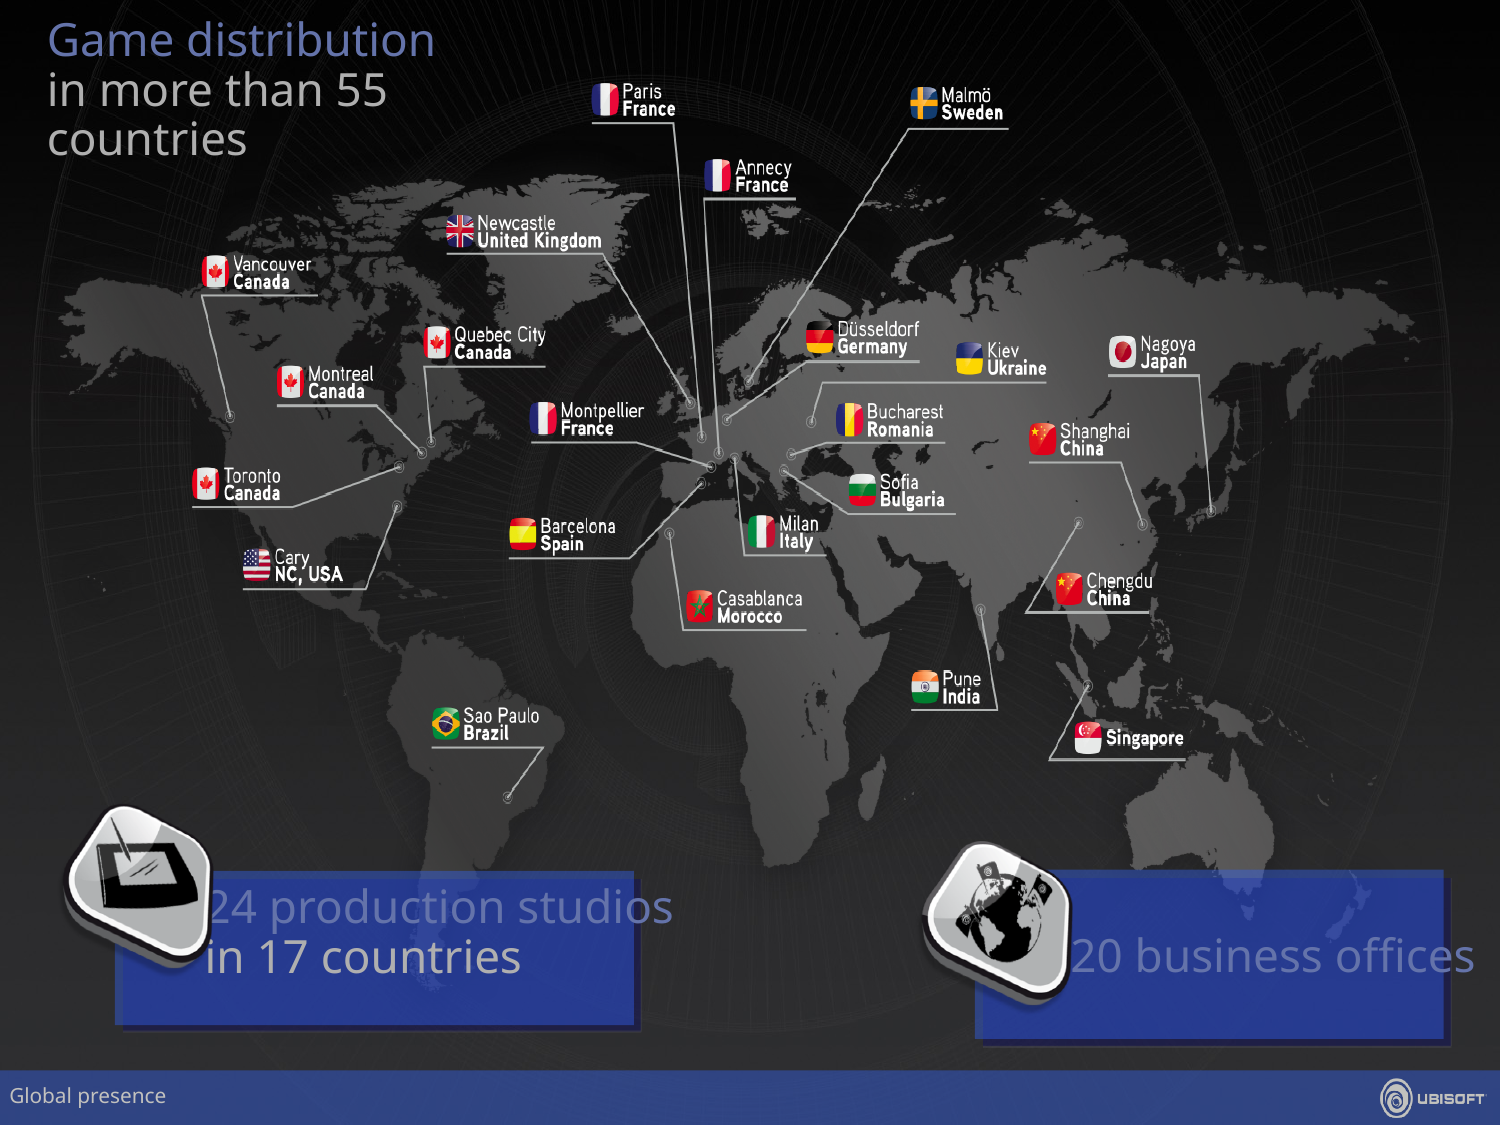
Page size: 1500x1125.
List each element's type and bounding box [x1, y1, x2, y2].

text_box [0, 0, 1500, 1125]
text_box [905, 803, 1470, 1040]
text_box [46, 797, 673, 1026]
